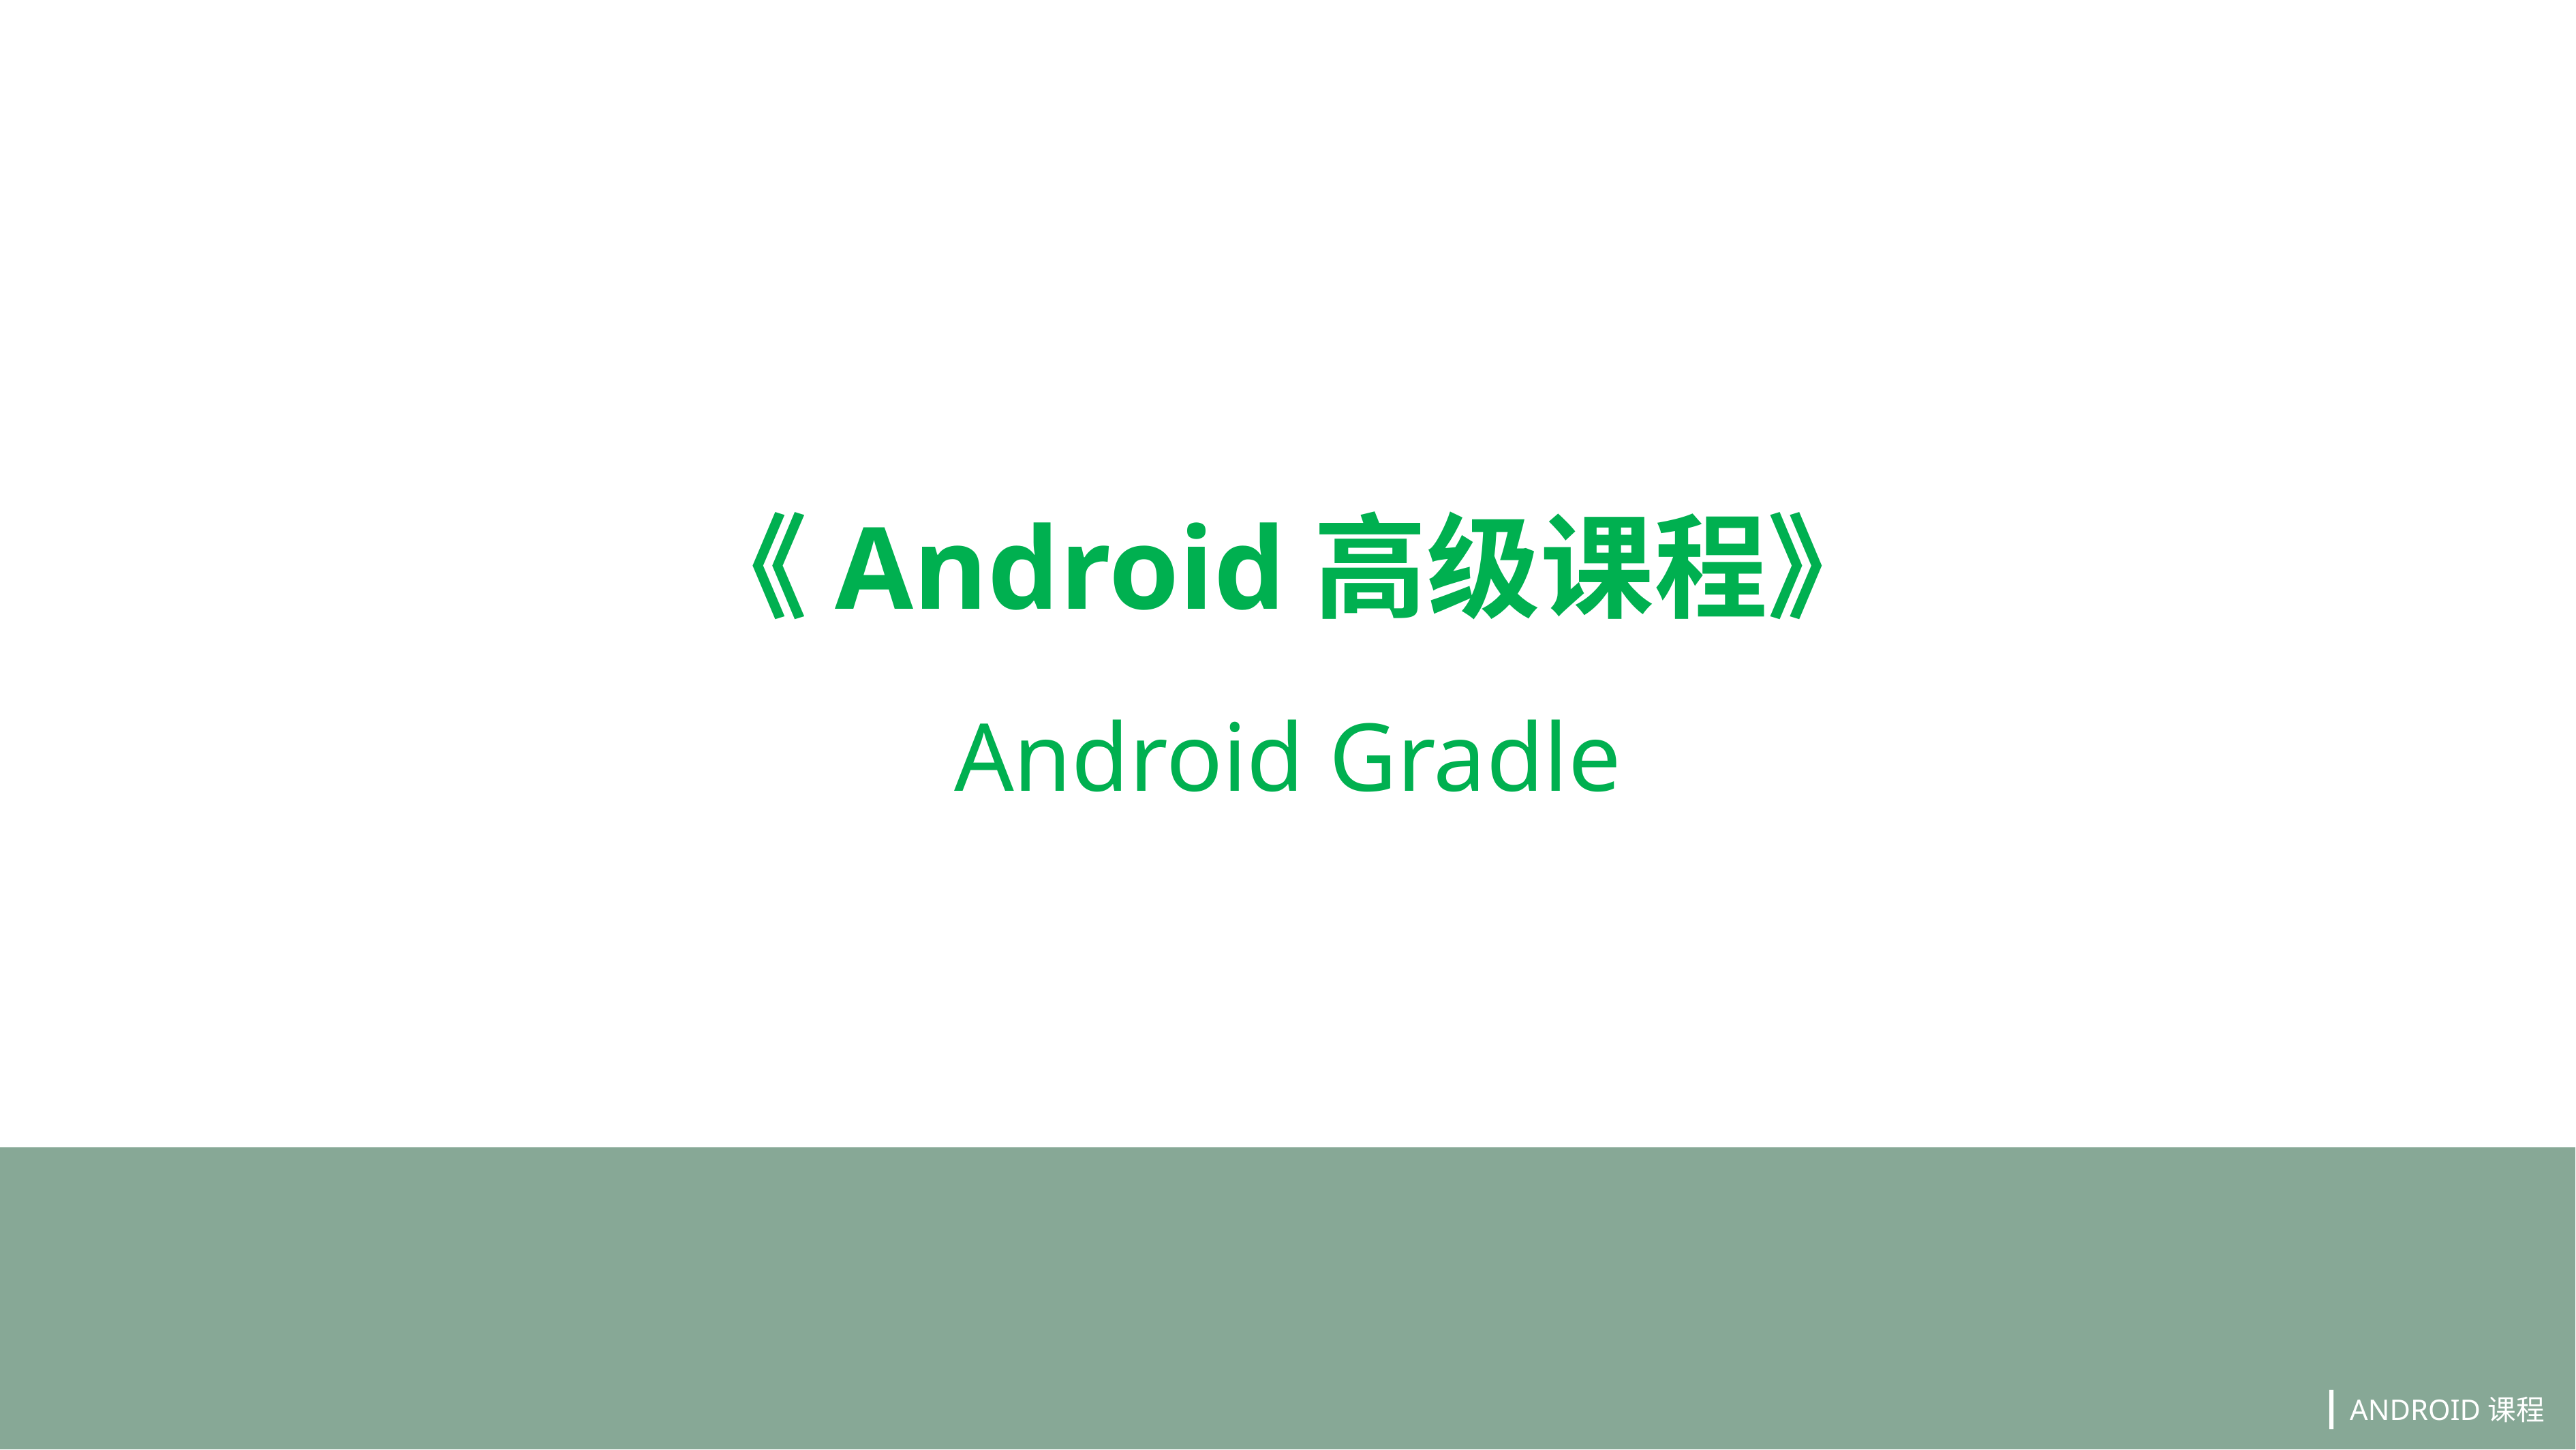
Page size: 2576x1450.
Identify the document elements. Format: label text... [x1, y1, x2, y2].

text_box | ANDROID课程 [2310, 1376, 2555, 1434]
text_box [0, 1147, 2576, 1449]
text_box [429, 483, 2147, 817]
